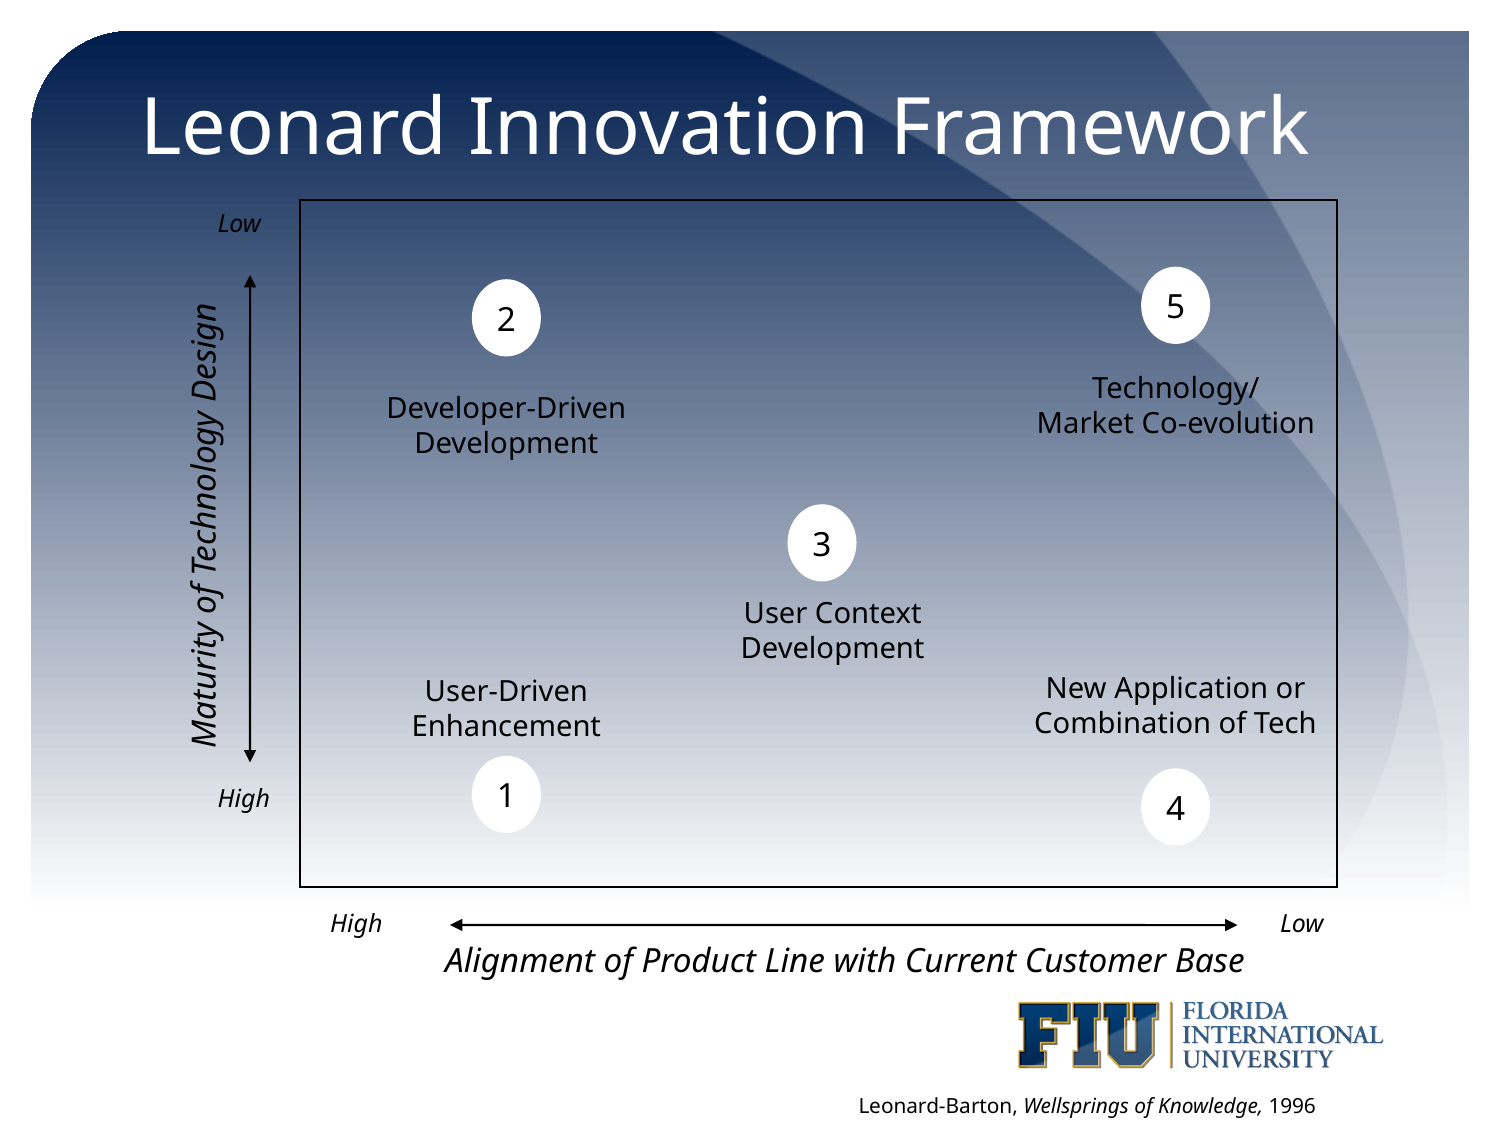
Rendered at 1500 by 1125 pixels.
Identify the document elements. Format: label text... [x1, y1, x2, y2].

text_box Low [202, 200, 277, 245]
text_box Leonard-Barton, Wellsprings of Knowledge, 1996 [843, 1084, 1331, 1125]
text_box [1037, 262, 1314, 448]
text_box Alignment of Product Line with Current Customer Base [430, 932, 1261, 987]
text_box High [203, 774, 286, 820]
text_box Maturity of Technology Design [174, 287, 230, 764]
text_box [299, 199, 1338, 888]
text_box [1020, 662, 1331, 851]
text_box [397, 664, 616, 838]
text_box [727, 499, 938, 673]
text_box [450, 918, 1238, 932]
title Leonard Innovation Framework [125, 81, 1369, 178]
text_box [243, 274, 257, 763]
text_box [372, 274, 641, 467]
text_box Low [1265, 900, 1339, 945]
text_box High [315, 900, 398, 945]
picture [24, 30, 1473, 1094]
